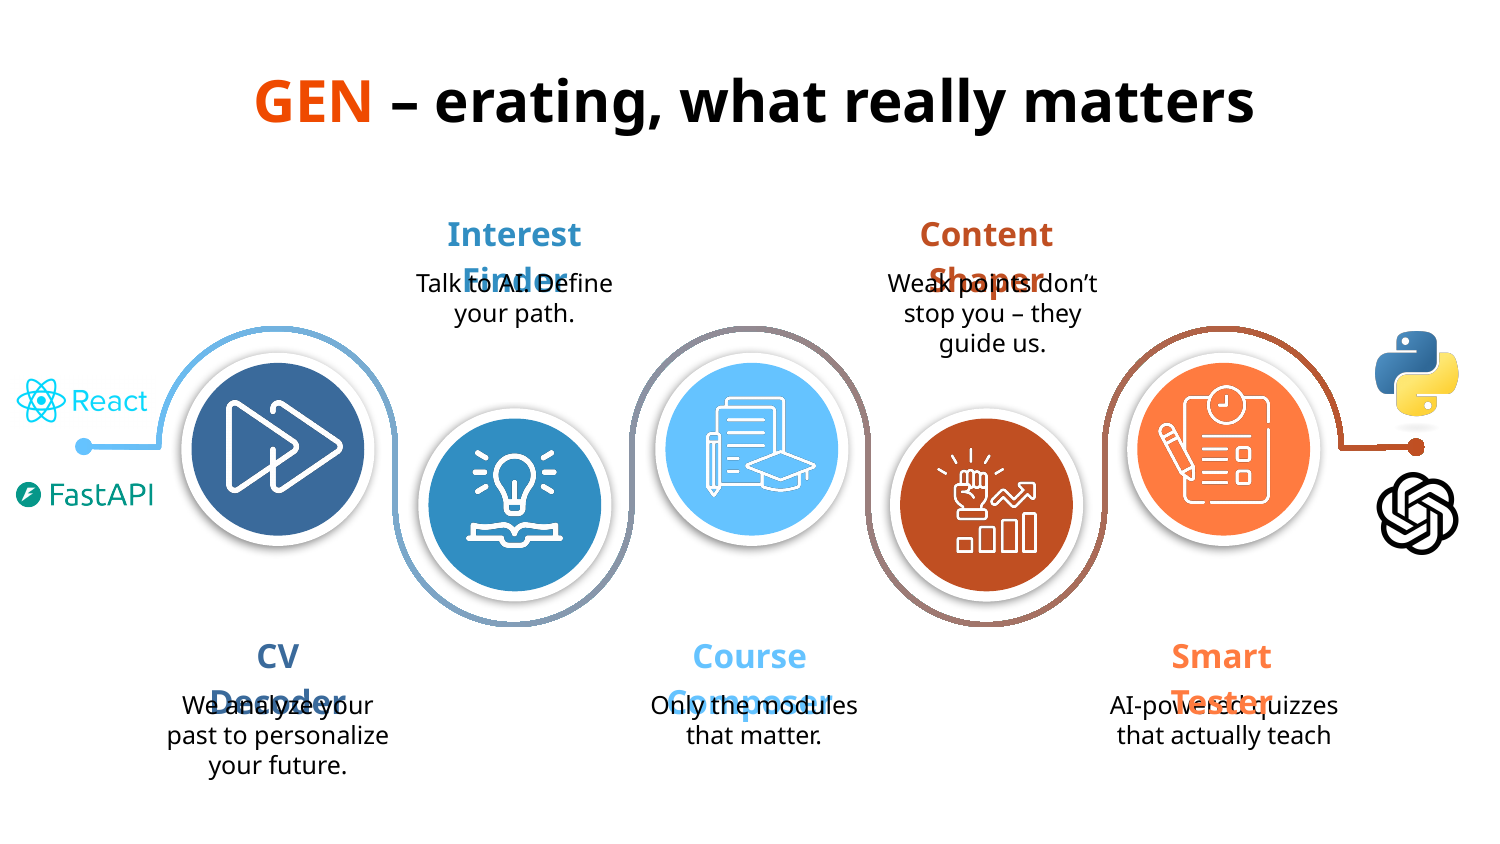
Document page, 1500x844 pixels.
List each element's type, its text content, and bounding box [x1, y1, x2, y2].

picture [706, 391, 816, 501]
text_box AI-powered quizzes that actually teach [1089, 674, 1360, 777]
picture [0, 462, 173, 527]
text_box Only the modules that matter. [619, 674, 890, 777]
picture [10, 375, 74, 430]
text_box CV Decoder [170, 635, 386, 674]
text_box Talk to AI. Define your path. [379, 252, 650, 324]
picture [466, 450, 564, 548]
text_box We analyze your past to personalize your future. [142, 674, 414, 777]
picture [225, 387, 344, 505]
text_box Interest Finder [396, 191, 634, 252]
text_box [74, 325, 1426, 628]
picture [932, 446, 1042, 556]
text_box Content Shaper [872, 191, 1101, 252]
picture [1375, 331, 1468, 433]
picture [1155, 385, 1273, 504]
picture [1376, 472, 1459, 555]
text_box Smart Tester [1114, 635, 1330, 677]
text_box Weak points don’t stop you – they guide us. [857, 252, 1128, 324]
text_box GEN – erating, what really matters [55, 48, 1454, 143]
text_box Course Composer [616, 635, 883, 677]
